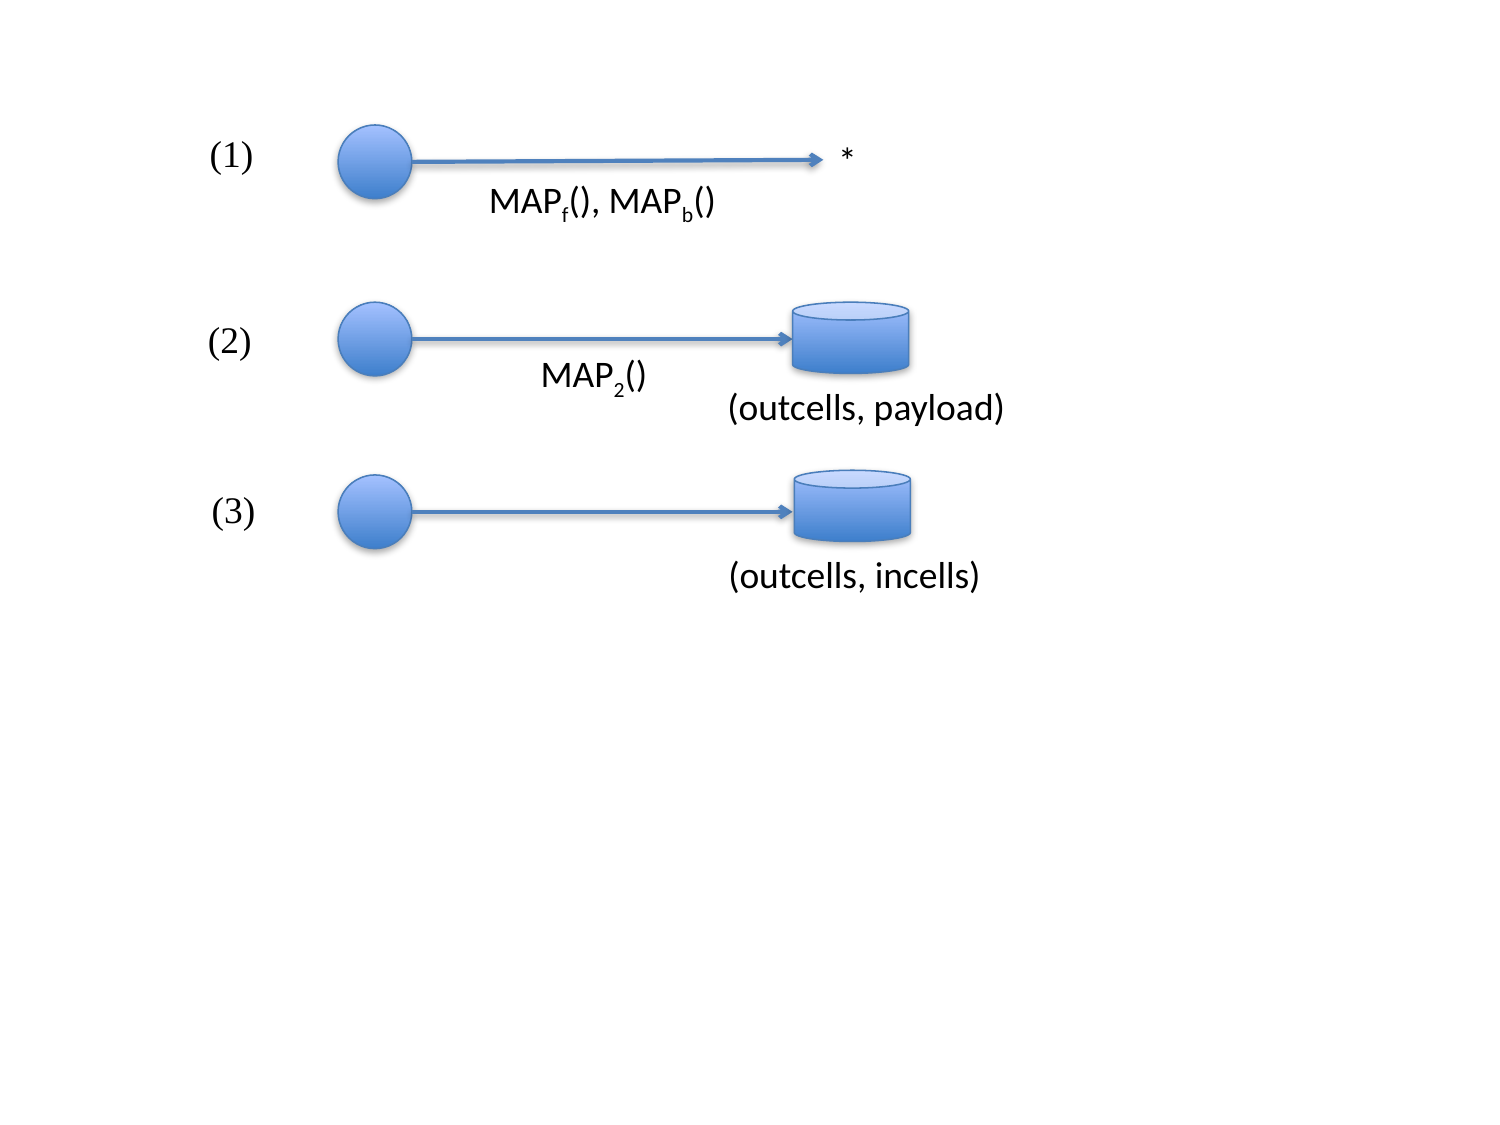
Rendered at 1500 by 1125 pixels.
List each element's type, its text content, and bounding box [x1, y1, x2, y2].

text_box [791, 301, 910, 375]
text_box (3) [196, 478, 271, 539]
text_box [337, 301, 413, 377]
text_box [793, 469, 912, 543]
text_box (2) [193, 308, 267, 369]
text_box [337, 124, 413, 200]
text_box (outcells, incells) [713, 544, 996, 604]
text_box [337, 474, 413, 550]
text_box MAP2() [525, 348, 663, 409]
text_box (1) [194, 122, 269, 183]
text_box (outcells, payload) [712, 375, 1021, 436]
text_box MAPf(), MAPb() [474, 170, 731, 235]
text_box * [823, 129, 872, 190]
